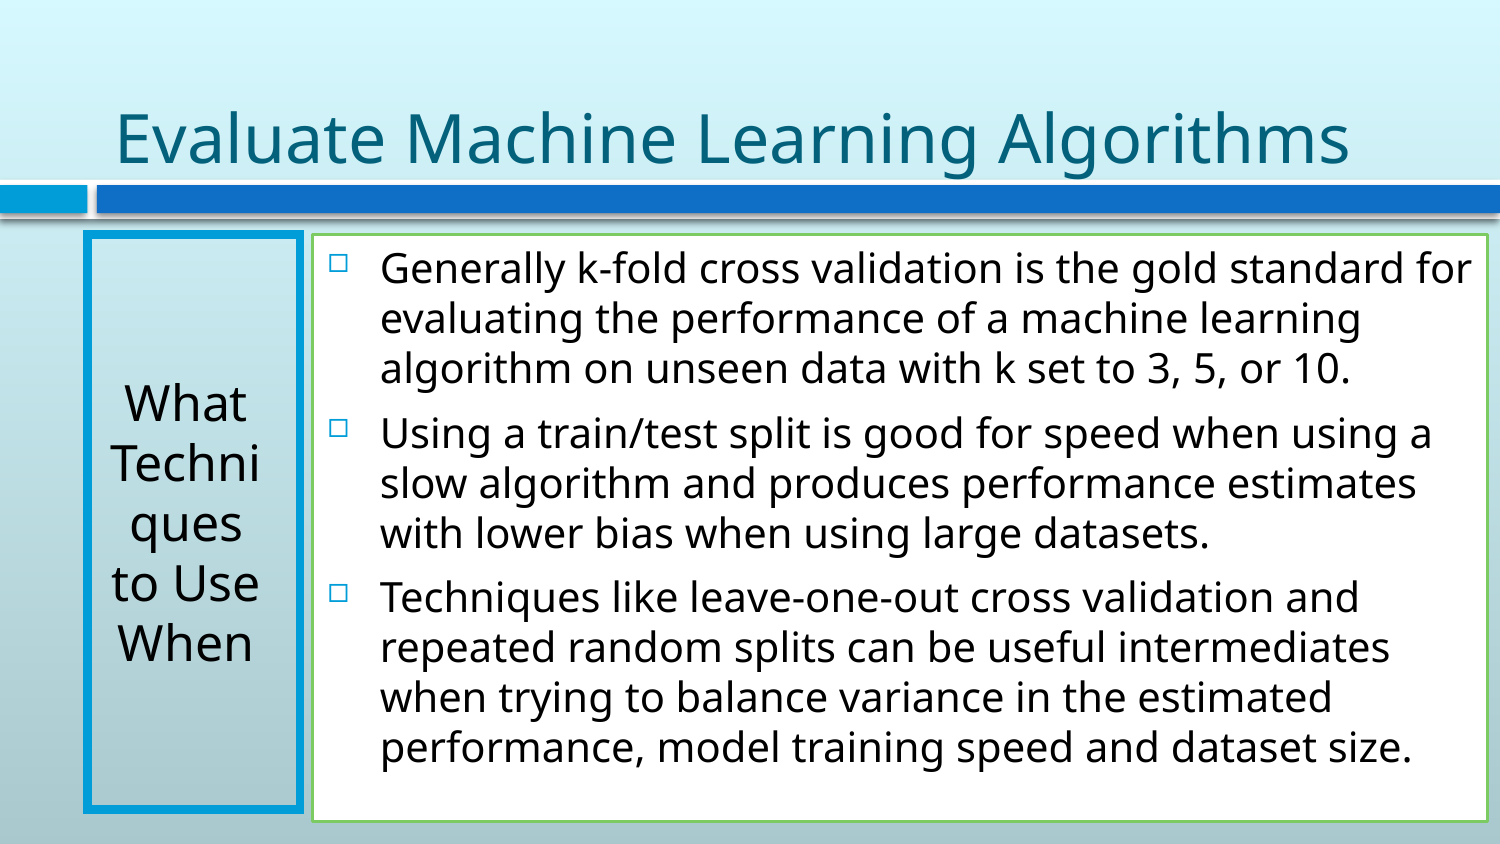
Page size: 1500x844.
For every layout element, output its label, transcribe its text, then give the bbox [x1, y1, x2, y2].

list Generally k-fold cross validation is the gold standard for evaluating the performance of a machine learning algorithm on unseen data with k set to 3, 5, or 10. Using a train/test split is good for speed when using a slow algorithm and produces performance estimates with lower bias when using large datasets. Techniques like leave-one-out cross validation and repeated random splits can be useful intermediates when trying to balance variance in the estimated performance, model training speed and dataset size. [311, 233, 1489, 823]
list What Techniques to Use When [83, 230, 304, 814]
title Evaluate Machine Learning Algorithms [99, 19, 1438, 185]
